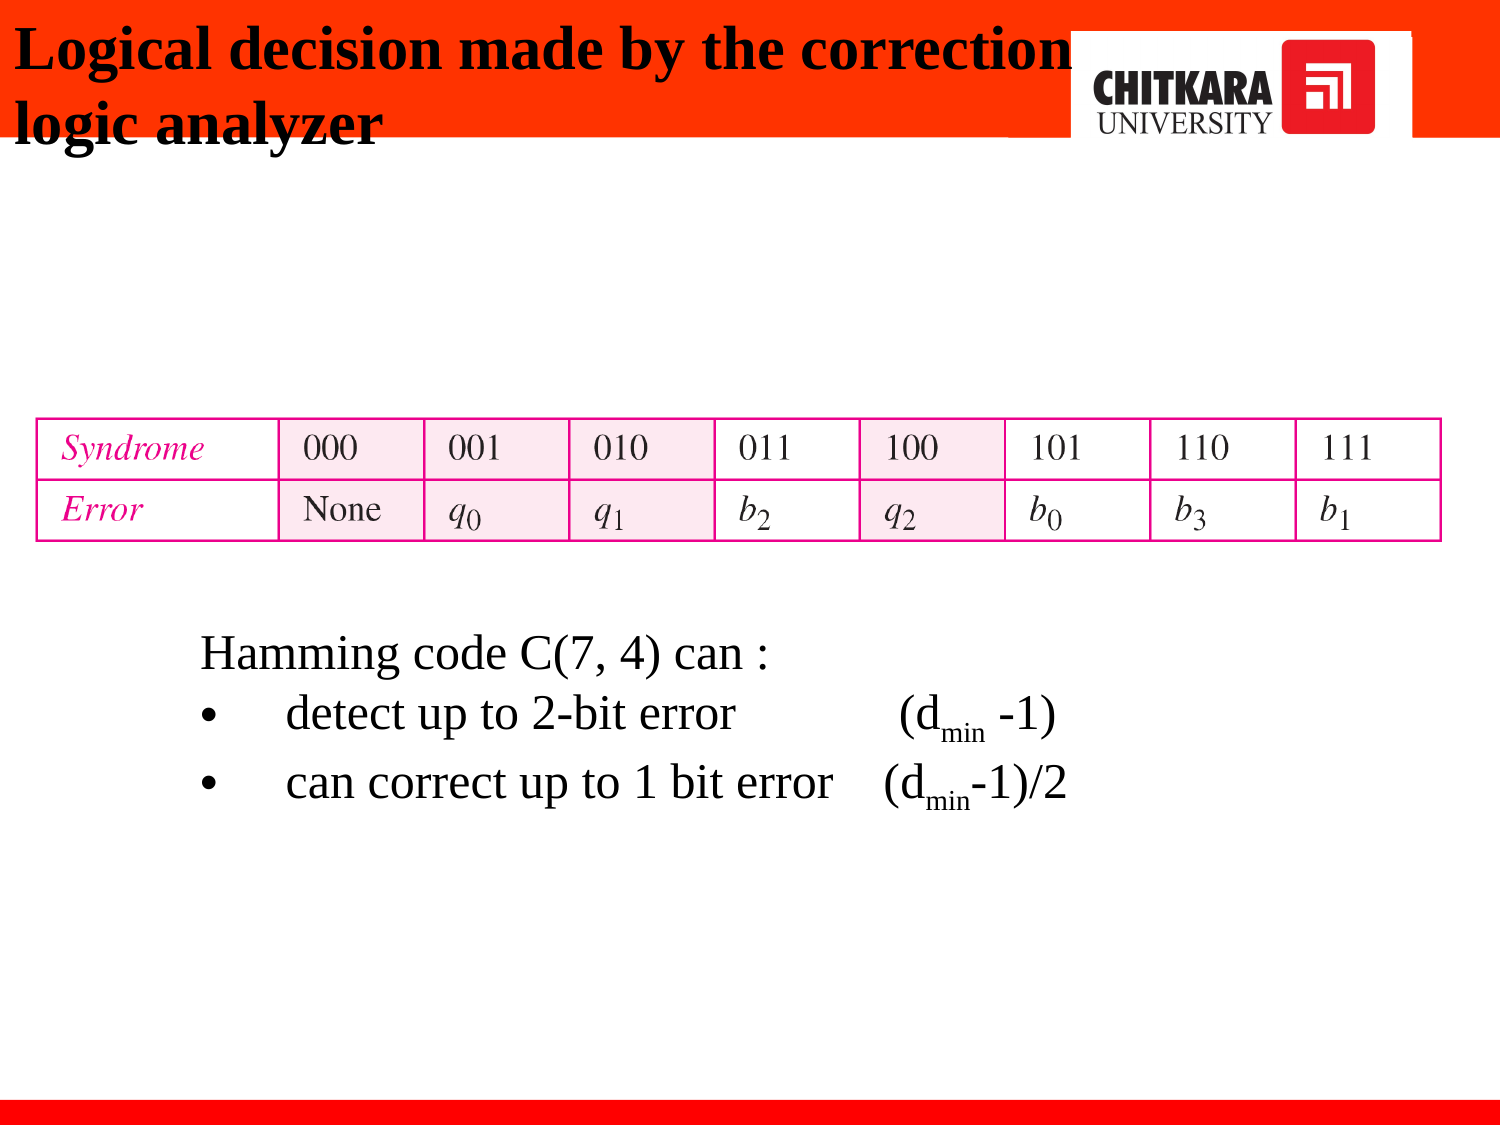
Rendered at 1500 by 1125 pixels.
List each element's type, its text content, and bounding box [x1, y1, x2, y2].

picture [1196, 37, 1390, 138]
text_box Logical decision made by the correction logic analyzer [0, 0, 1196, 165]
picture [18, 402, 1482, 563]
text_box Hamming code C(7, 4) can : detect up to 2-bit error (dmin -1) can correct up to 1 bit error (dmin-1)/2 [185, 612, 1083, 824]
